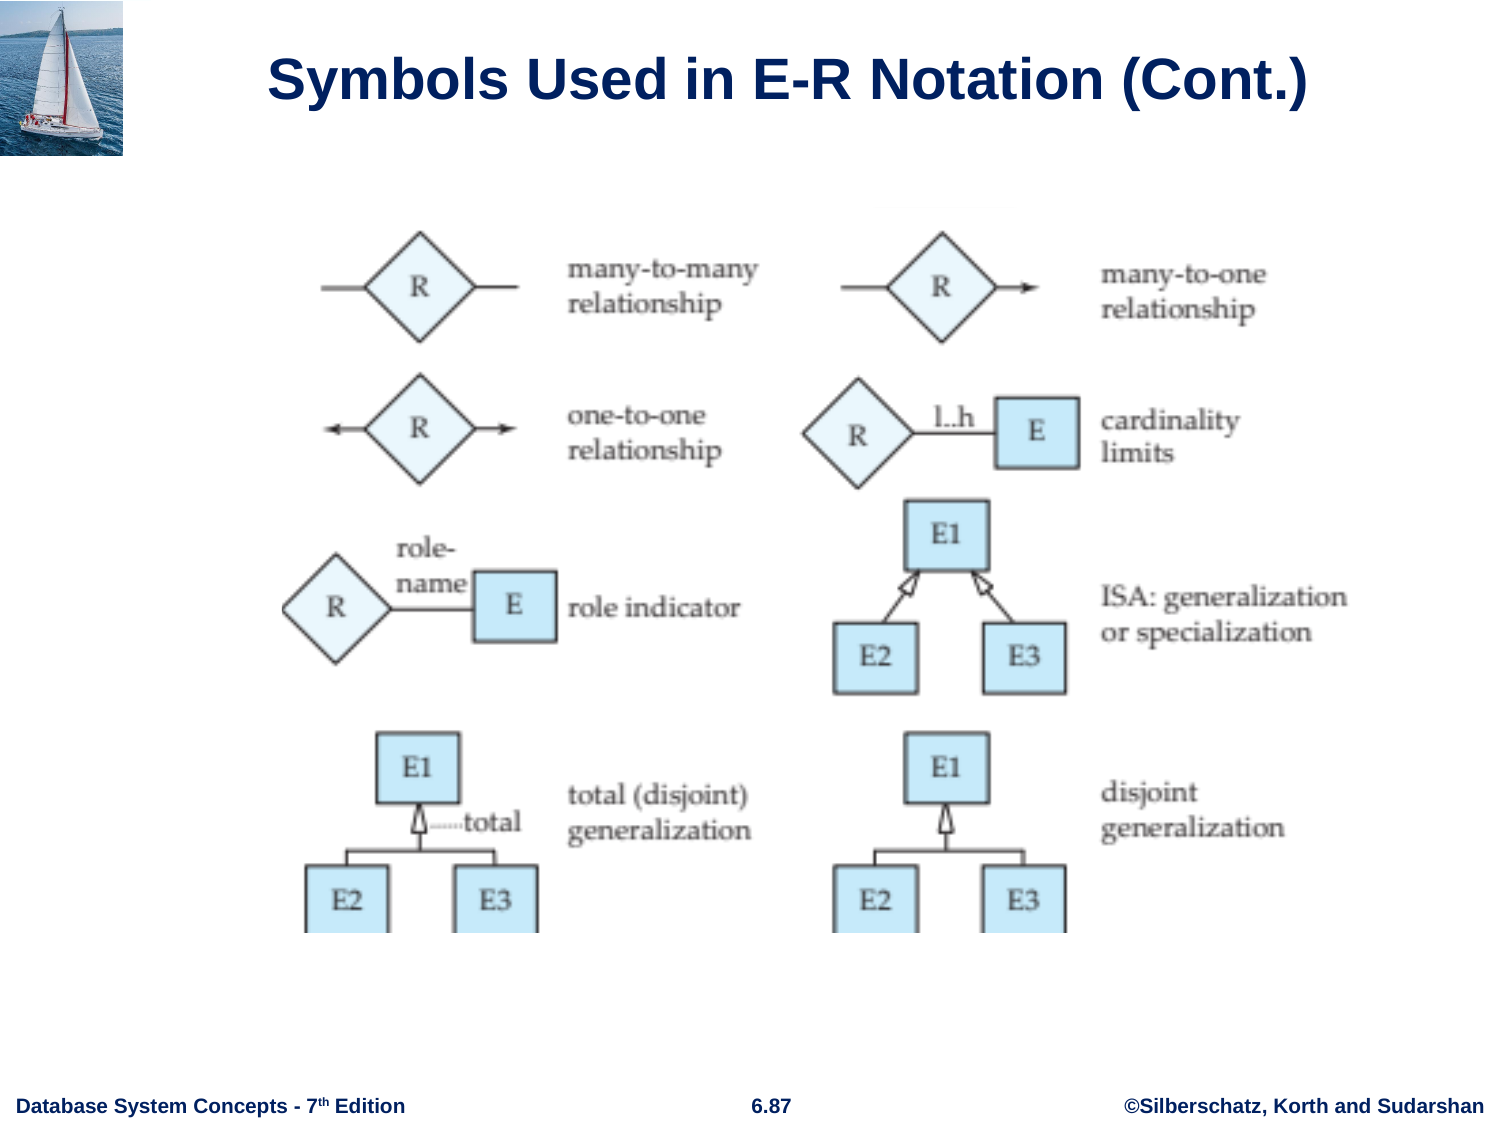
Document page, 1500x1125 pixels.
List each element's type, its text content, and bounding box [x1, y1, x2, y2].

title Symbols Used in E-R Notation (Cont.) [125, 18, 1452, 120]
picture [281, 207, 1351, 933]
picture [0, 1, 123, 156]
